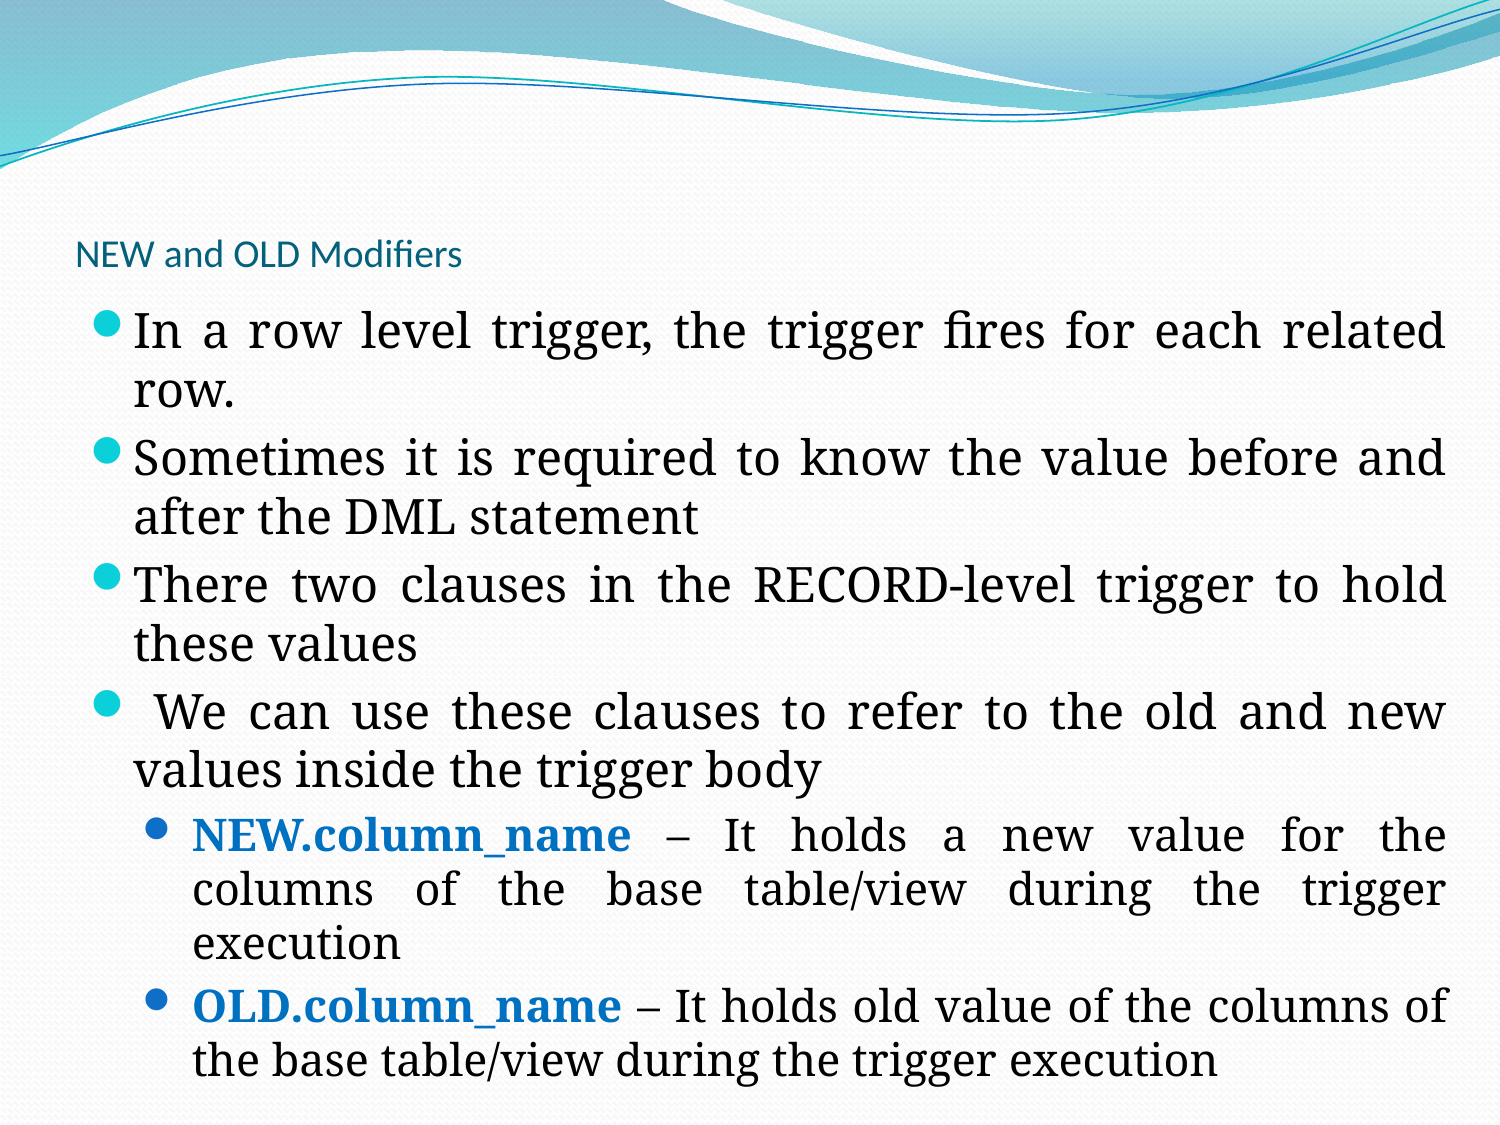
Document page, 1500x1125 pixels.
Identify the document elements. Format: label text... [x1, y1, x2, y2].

title NEW and OLD Modifiers [75, 75, 1425, 275]
list In a row level trigger, the trigger fires for each related row. Sometimes it is required to know the value before and after the DML statement There two clauses in the RECORD-level trigger to hold these values We can use these clauses to refer to the old and new values inside the trigger body NEW.column_name – It holds a new value for the columns of the base table/view during the trigger execution OLD.column_name – It holds old value of the columns of the base table/view during the trigger execution [75, 292, 1463, 1100]
